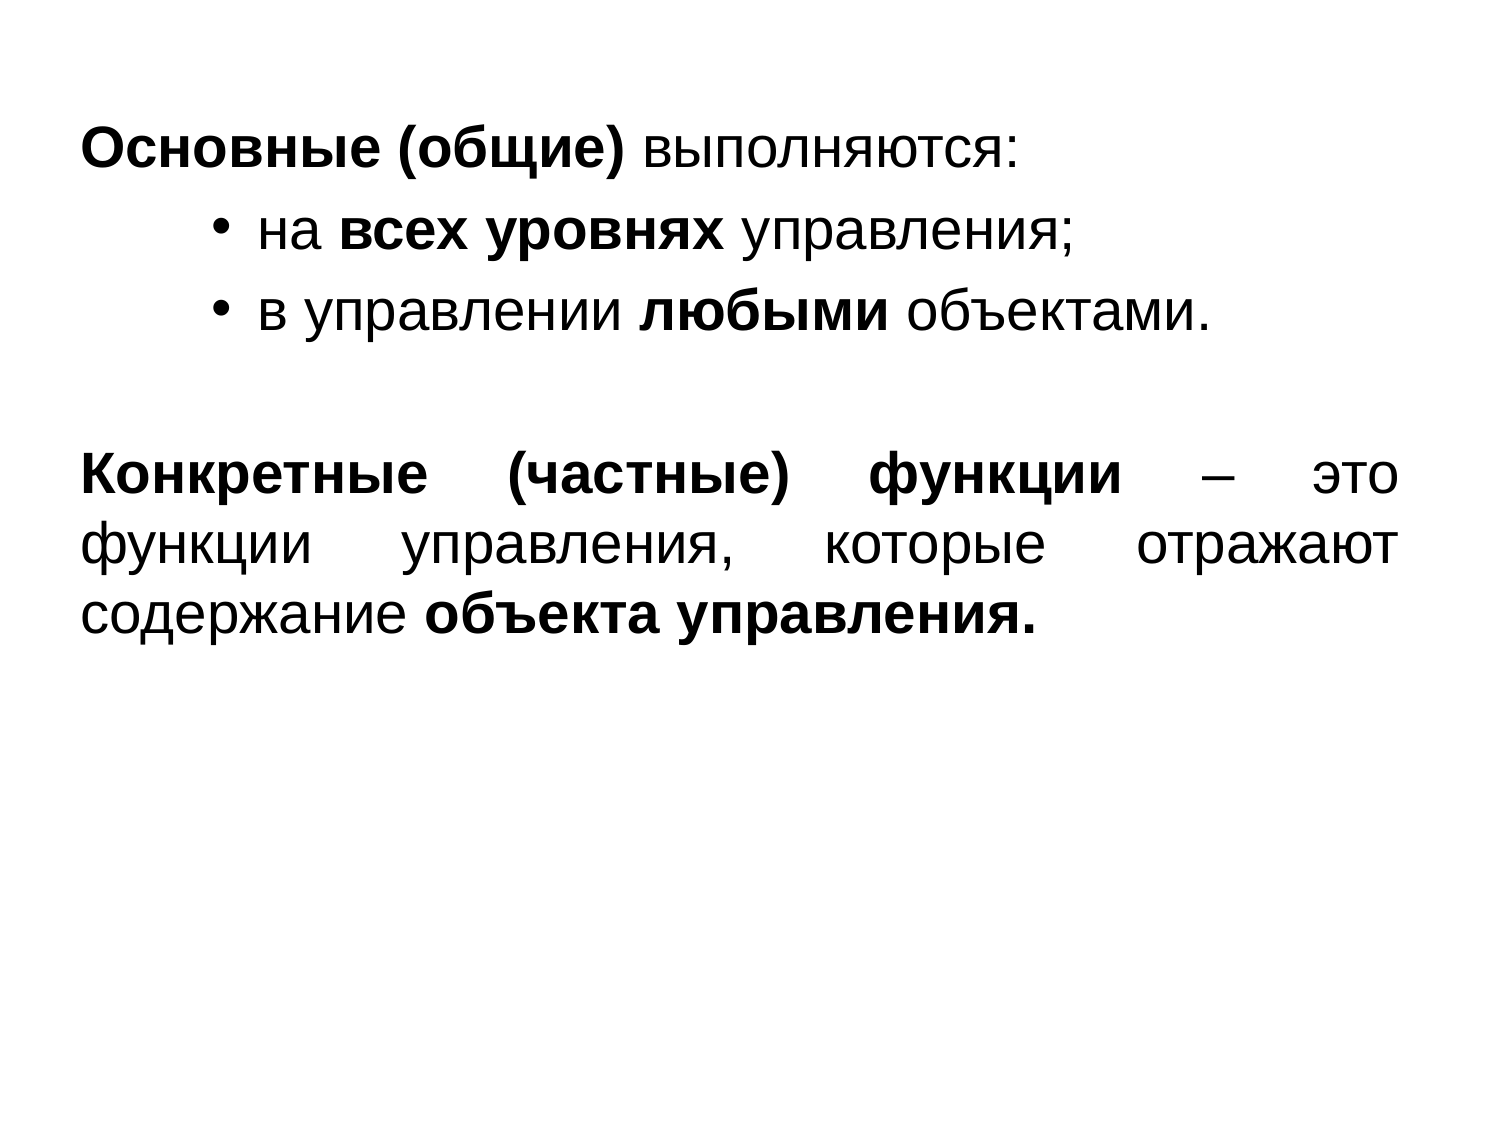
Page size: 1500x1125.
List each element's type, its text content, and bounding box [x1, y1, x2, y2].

list Основные (общие) выполняются: на всех уровнях управления; в управлении любыми объектами. Конкретные (частные) функции – это функции управления, которые отражают содержание объекта управления. [64, 101, 1415, 1064]
